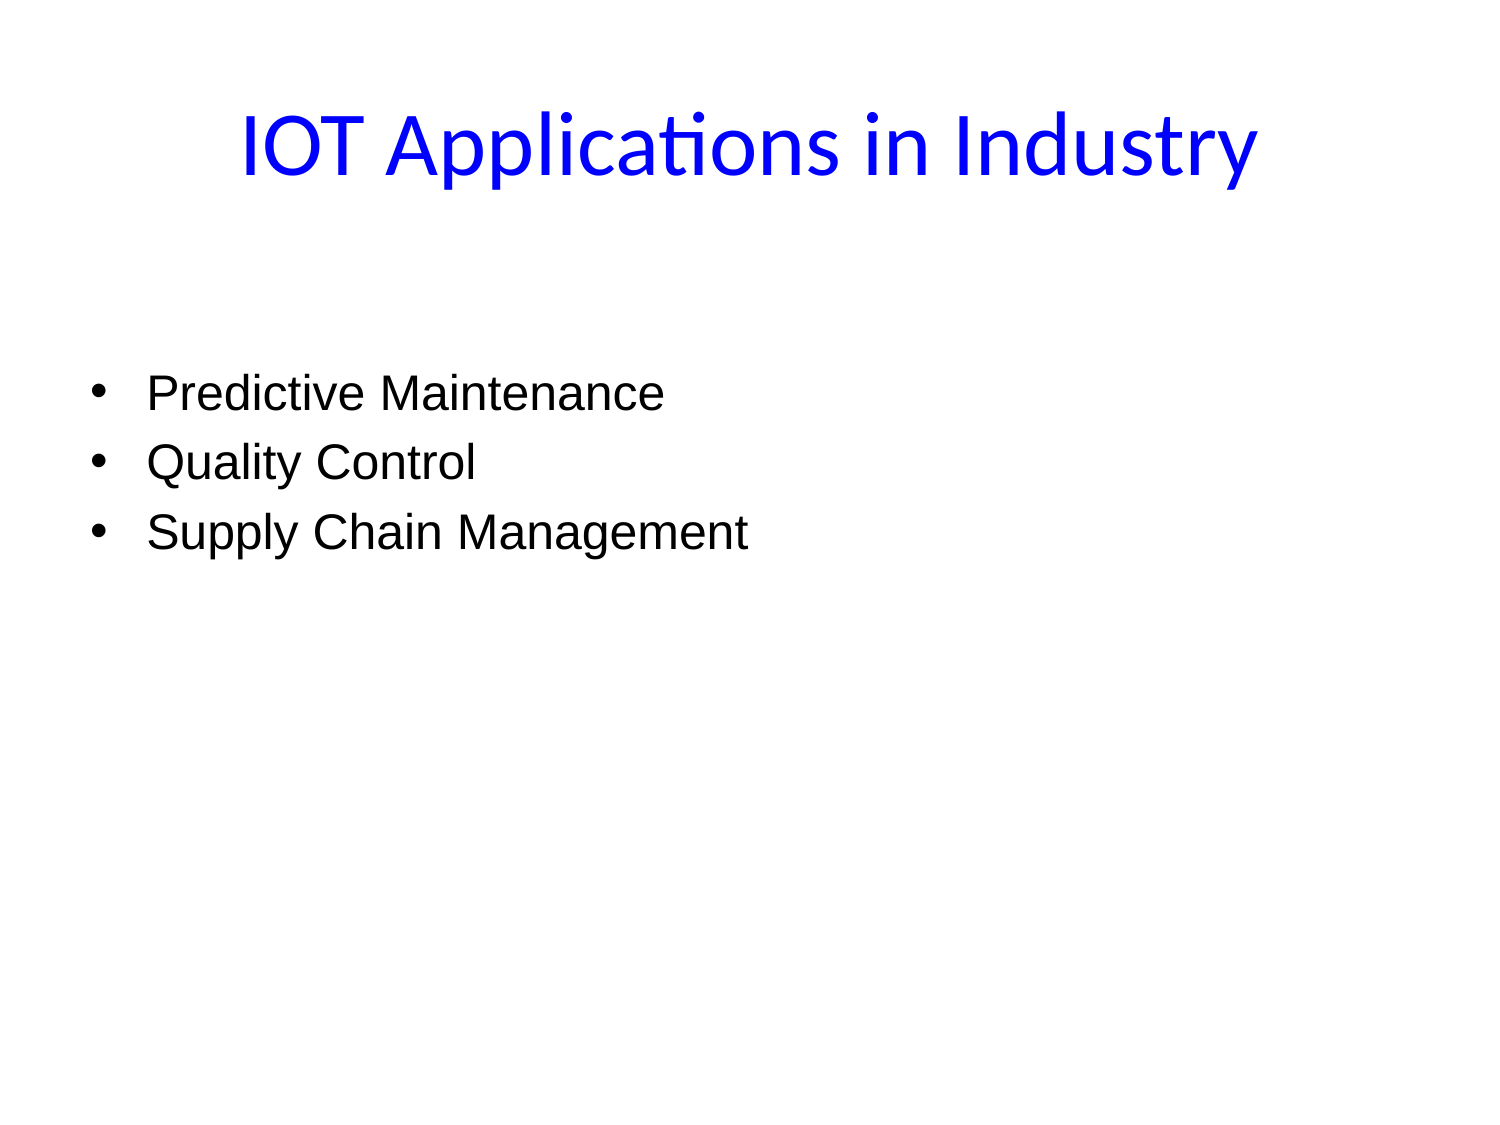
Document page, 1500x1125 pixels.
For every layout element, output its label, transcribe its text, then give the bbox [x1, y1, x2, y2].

list Predictive Maintenance Quality Control Supply Chain Management [75, 262, 1425, 1005]
title IOT Applications in Industry [75, 45, 1425, 233]
